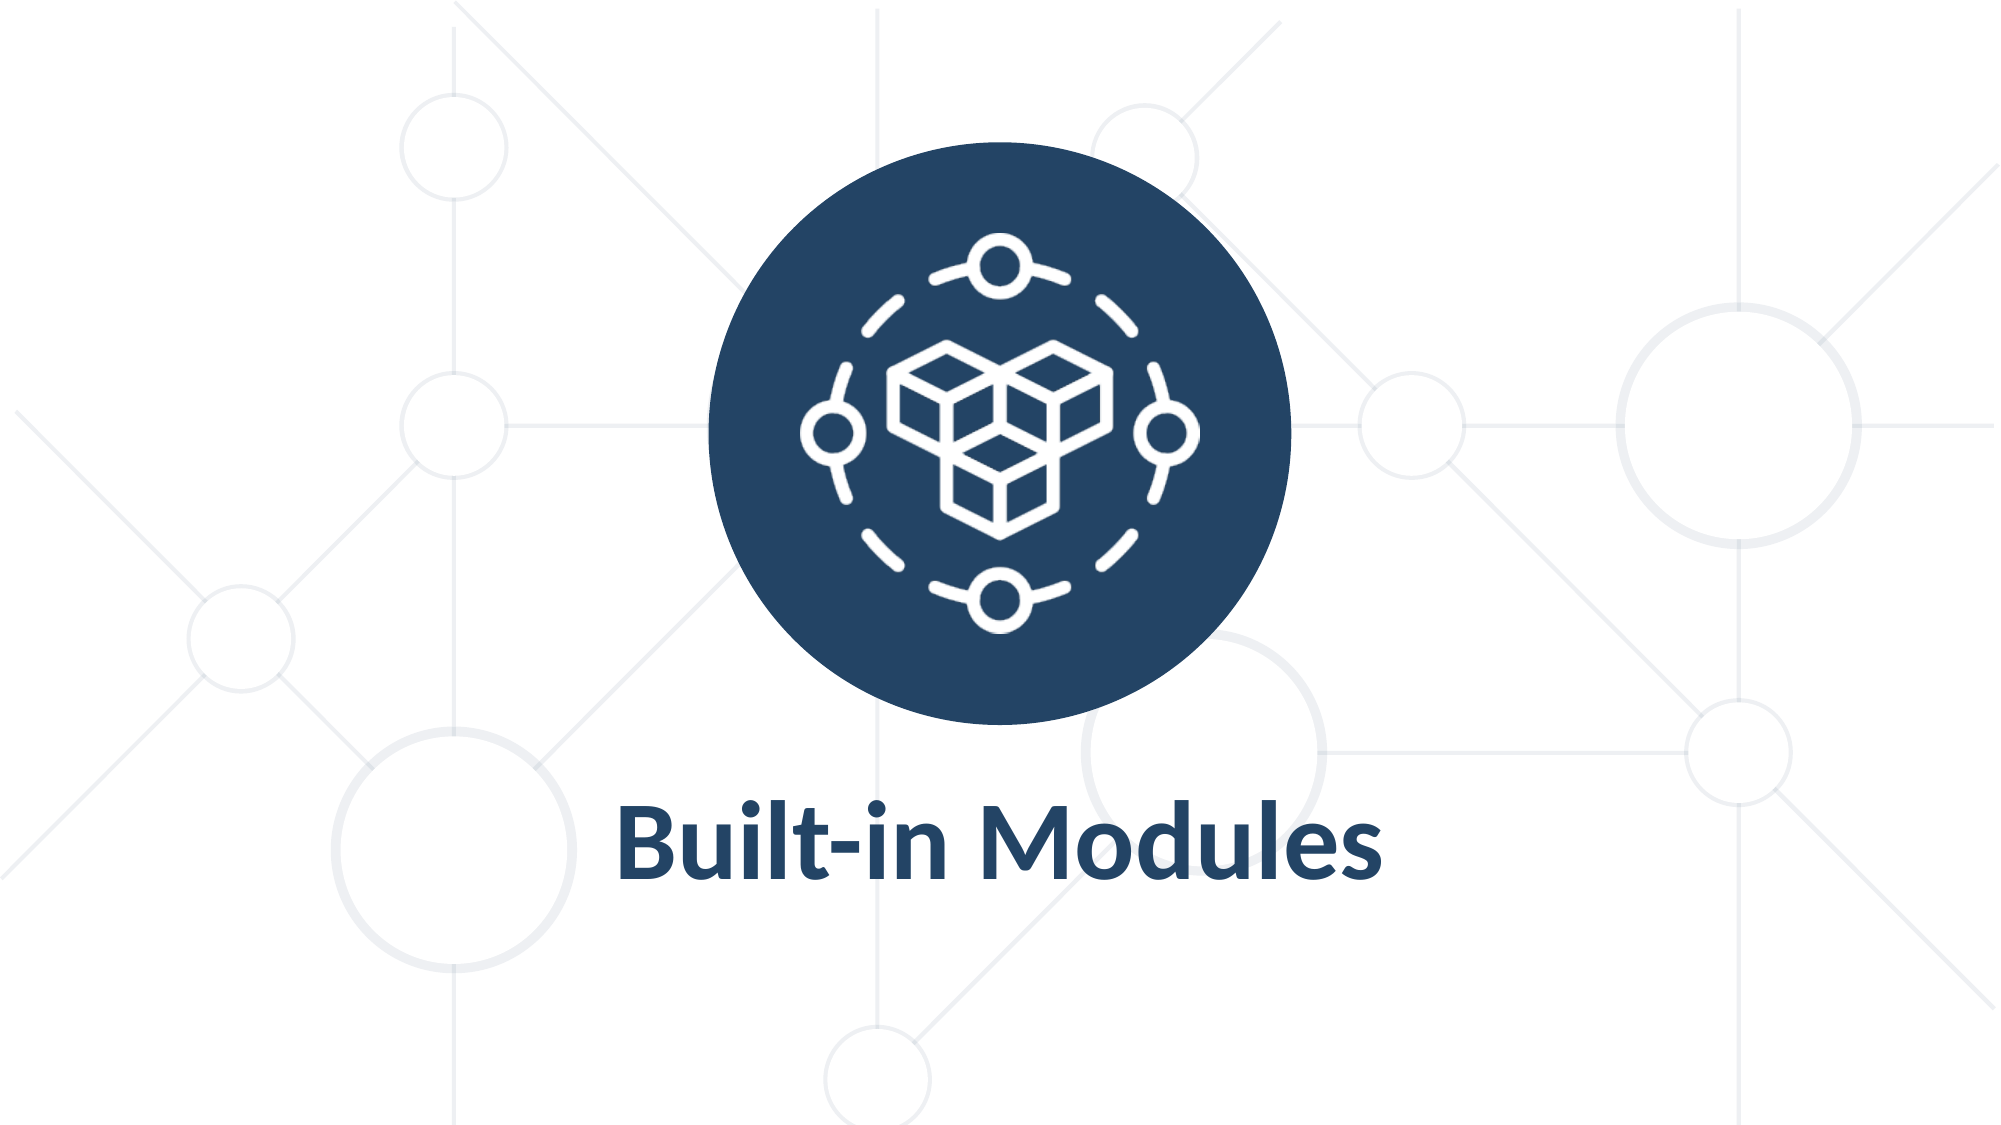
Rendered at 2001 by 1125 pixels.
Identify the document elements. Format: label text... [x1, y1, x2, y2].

title Built-in Modules [100, 771, 1900, 898]
picture [799, 232, 1201, 634]
